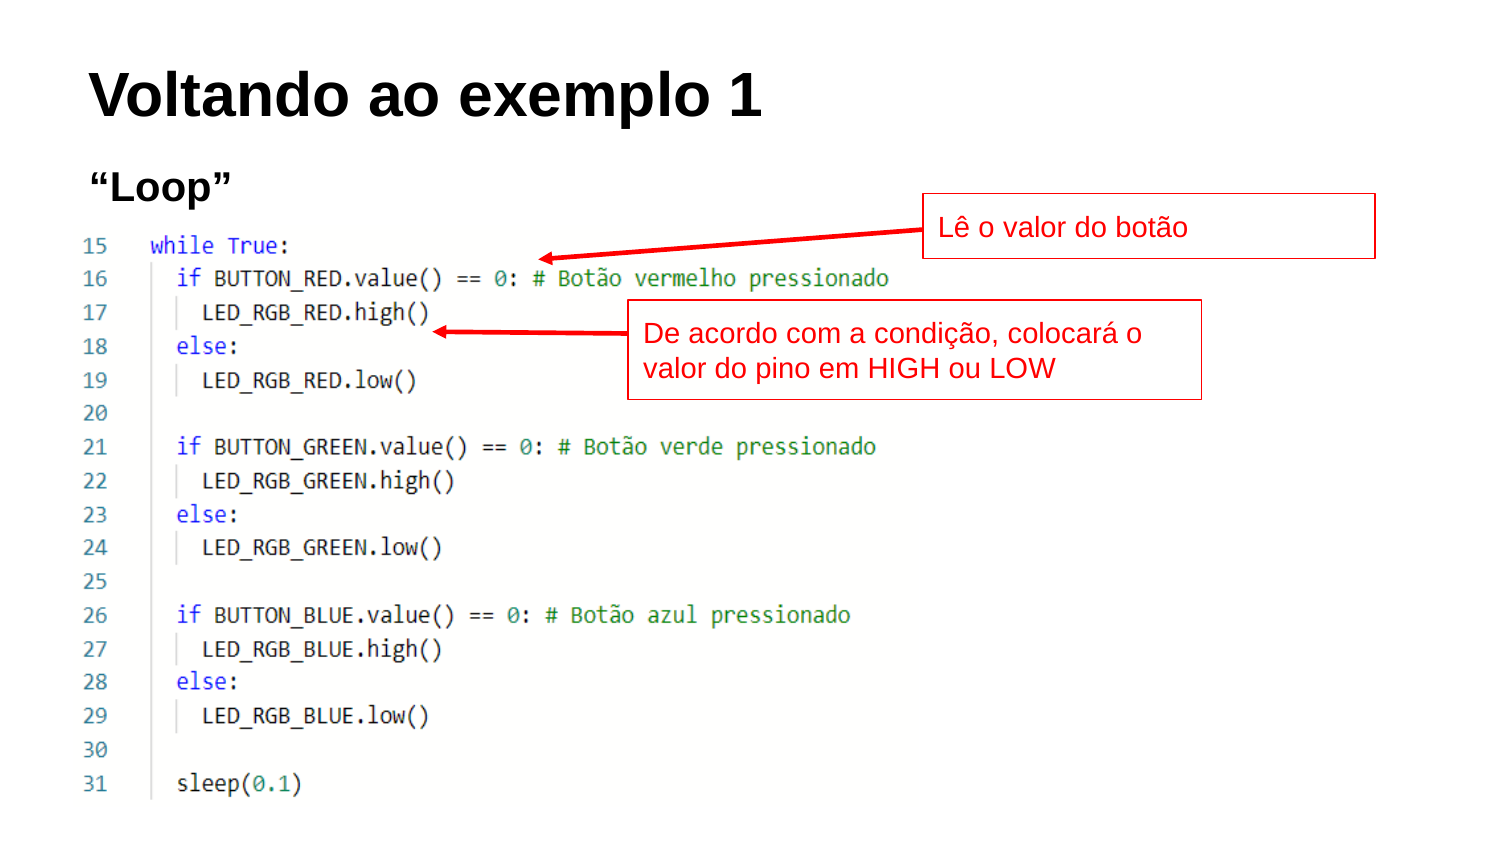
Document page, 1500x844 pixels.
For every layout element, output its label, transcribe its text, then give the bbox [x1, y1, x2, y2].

text_box De acordo com a condição, colocará o valor do pino em HIGH ou LOW [939, 299, 1202, 400]
text_box Lê o valor do botão [922, 193, 1375, 259]
text_box “Loop” [73, 145, 1427, 226]
picture [73, 225, 934, 807]
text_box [537, 229, 924, 260]
text_box Voltando ao exemplo 1 [73, 38, 1427, 144]
